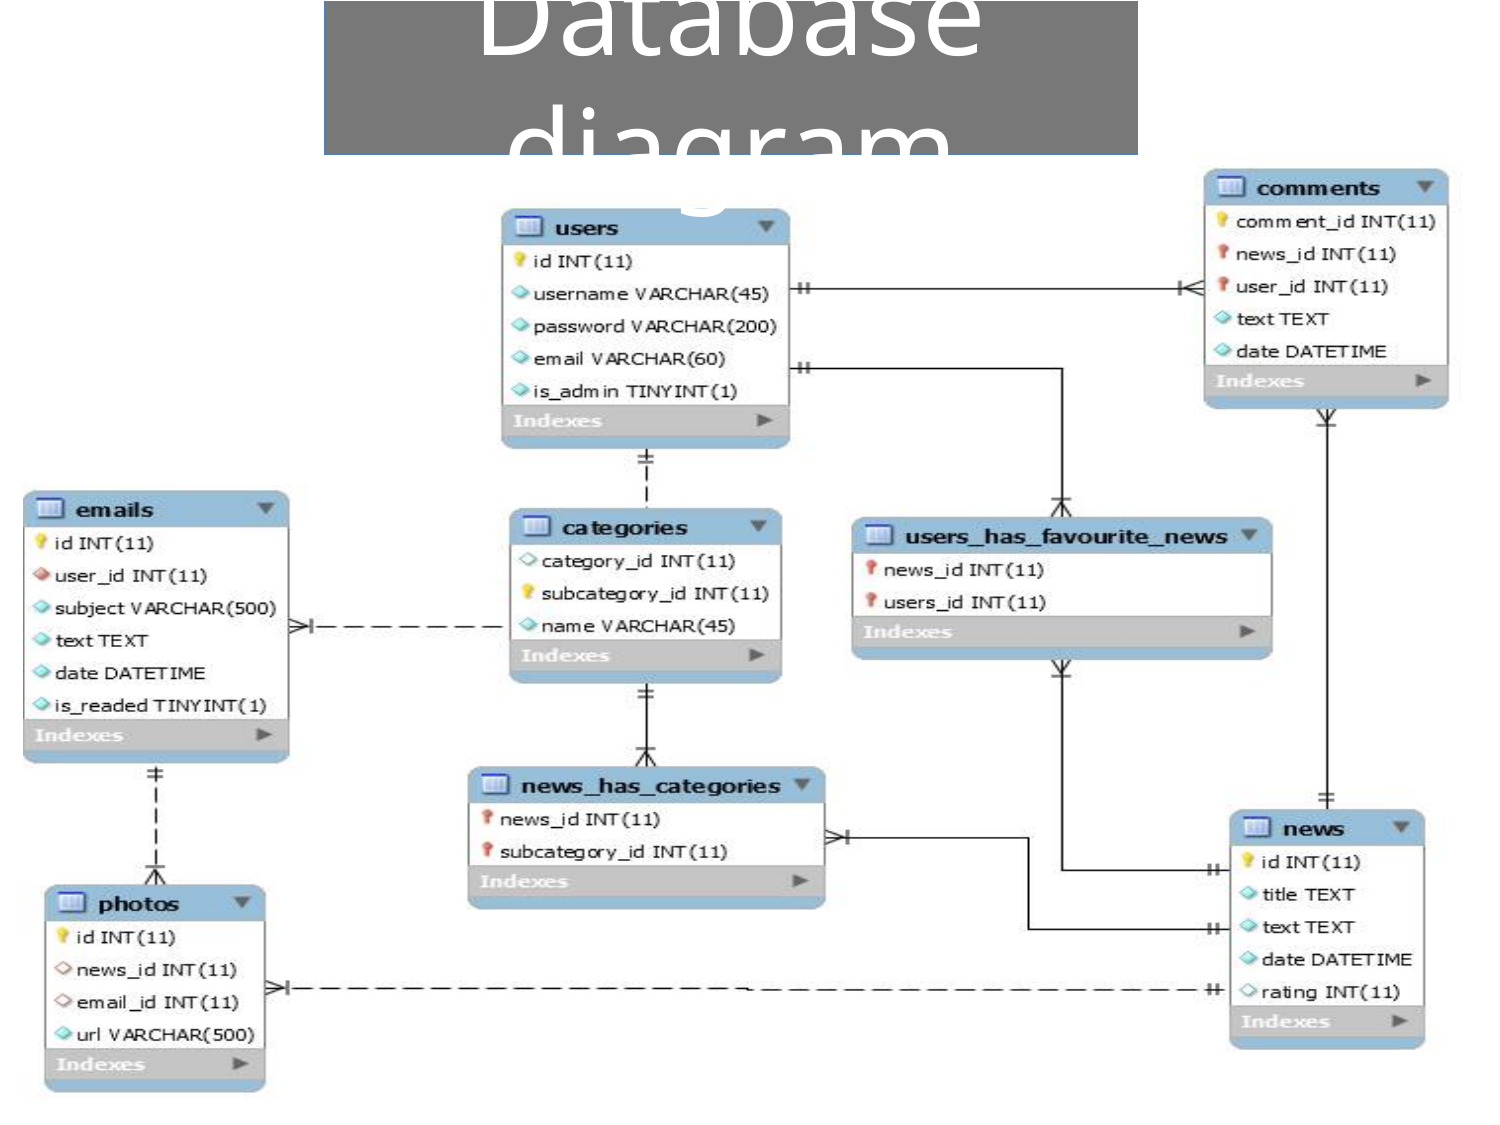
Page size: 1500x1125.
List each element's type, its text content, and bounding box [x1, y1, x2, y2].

text_box Database diagram [324, 1, 1138, 152]
picture [23, 154, 1487, 1106]
